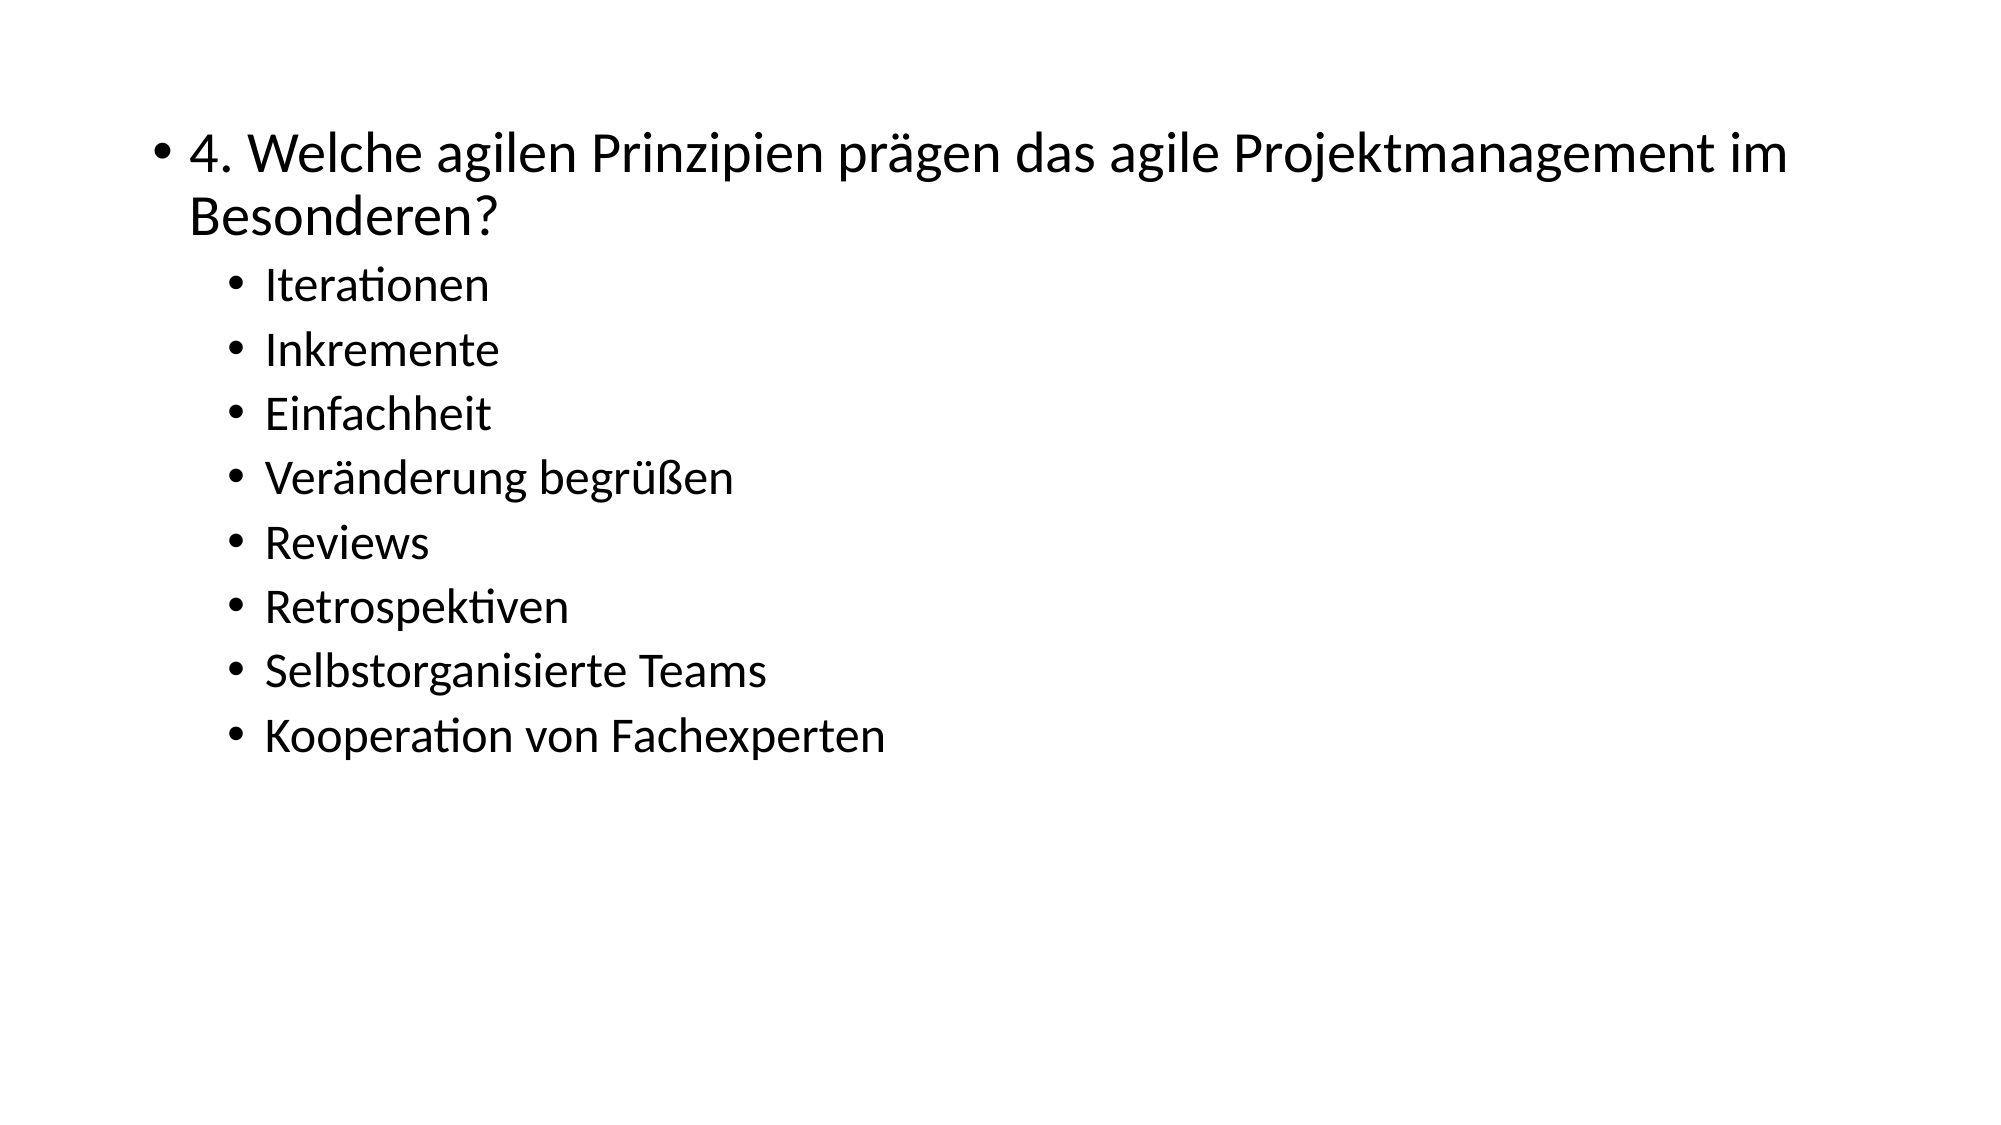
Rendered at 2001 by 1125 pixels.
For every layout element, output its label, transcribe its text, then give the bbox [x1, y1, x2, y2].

list 4. Welche agilen Prinzipien prägen das agile Projektmanagement im Besonderen? Iterationen Inkremente Einfachheit Veränderung begrüßen Reviews Retrospektiven Selbstorganisierte Teams Kooperation von Fachexperten [137, 114, 1863, 1014]
